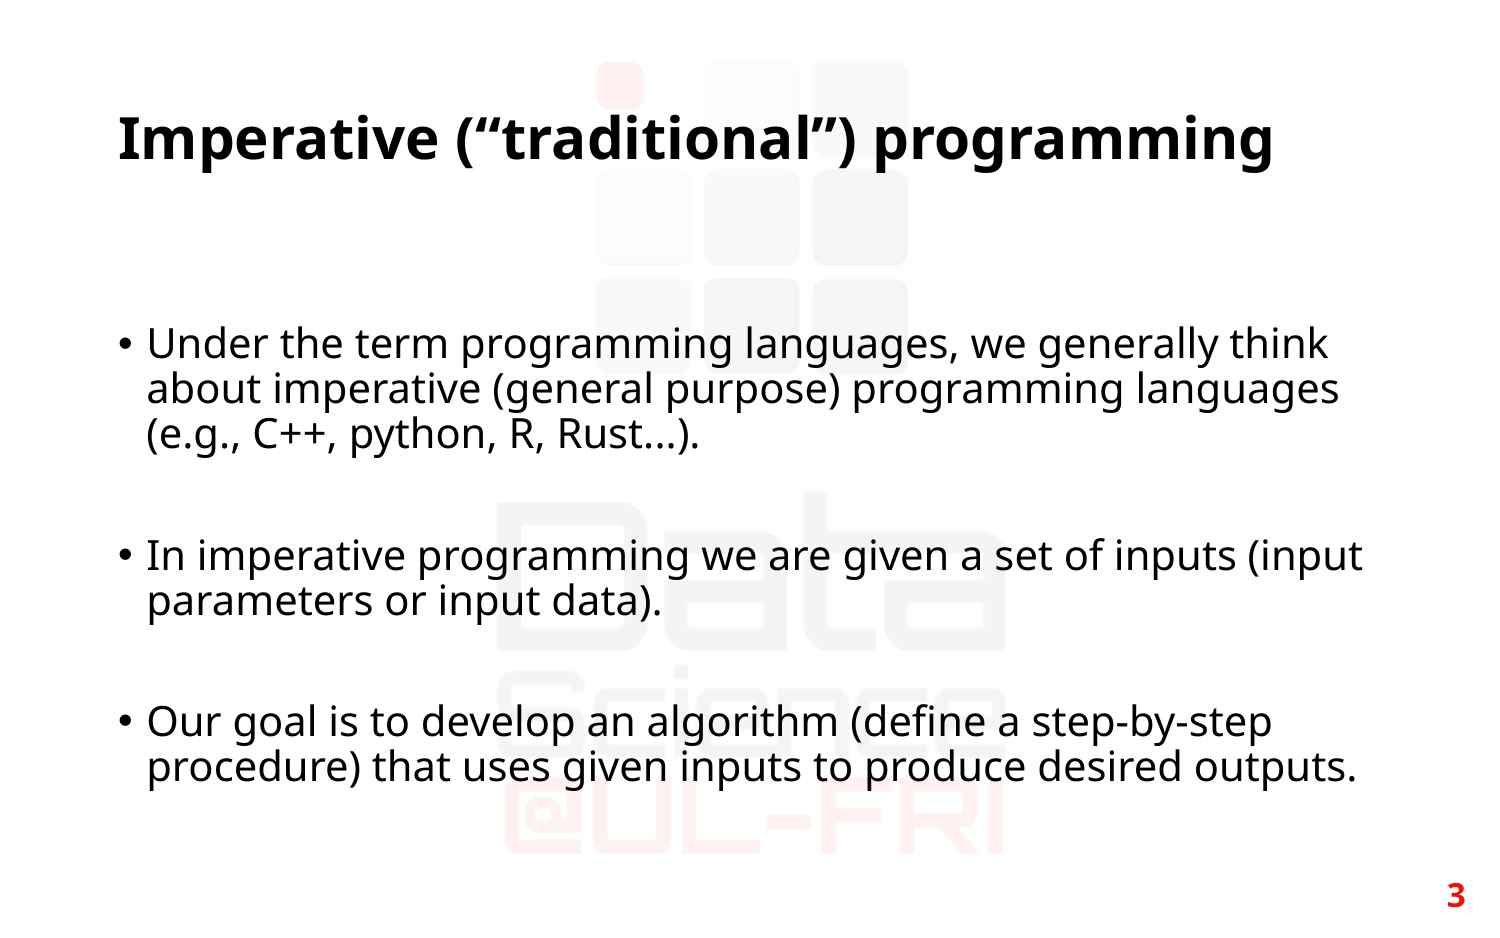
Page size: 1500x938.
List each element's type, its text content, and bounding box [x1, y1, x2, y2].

title Imperative (“traditional”) programming [103, 49, 1397, 232]
picture [495, 59, 1005, 879]
list Under the term programming languages, we generally think about imperative (general purpose) programming languages (e.g., C++, python, R, Rust...). In imperative programming we are given a set of inputs (input parameters or input data). Our goal is to develop an algorithm (define a step-by-step procedure) that uses given inputs to produce desired outputs. [1005, 249, 1397, 845]
list Under the term programming languages, we generally think about imperative (general purpose) programming languages (e.g., C++, python, R, Rust...). In imperative programming we are given a set of inputs (input parameters or input data). Our goal is to develop an algorithm (define a step-by-step procedure) that uses given inputs to produce desired outputs. [103, 249, 495, 845]
slide_number 3 [1412, 855, 1500, 938]
